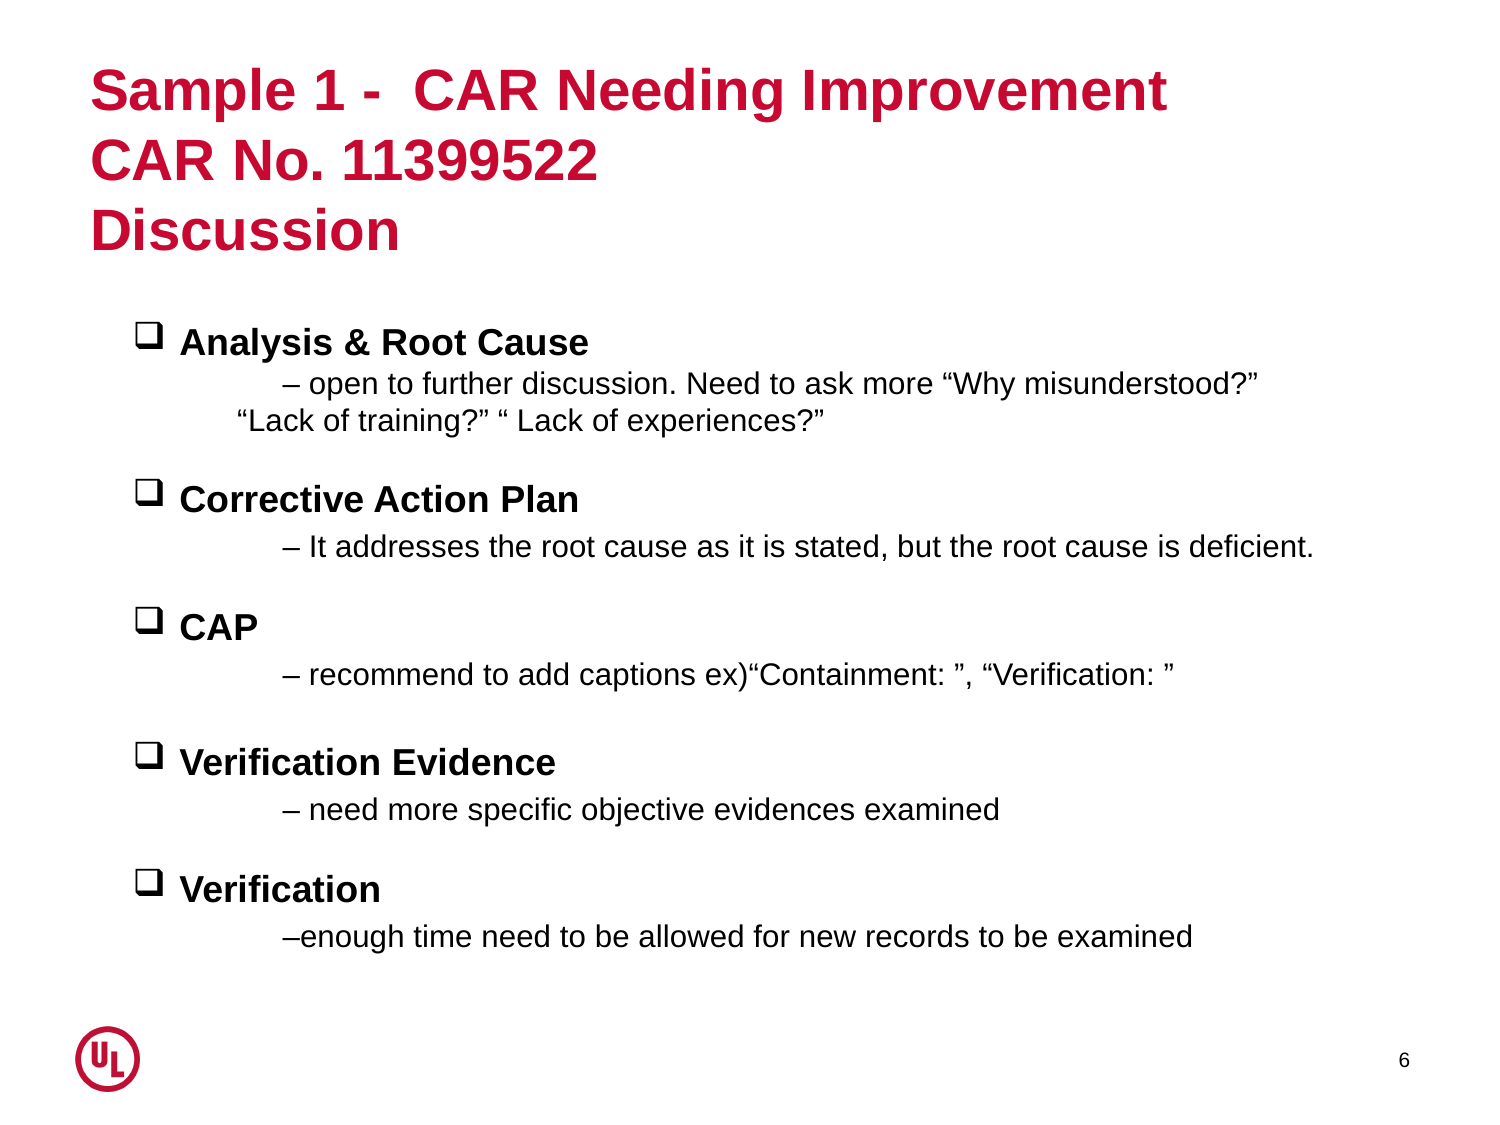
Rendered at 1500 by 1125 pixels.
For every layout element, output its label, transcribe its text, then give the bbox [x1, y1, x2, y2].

picture [75, 1026, 140, 1092]
title Sample 1 - CAR Needing Improvement CAR No. 11399522 Discussion [75, 45, 1425, 263]
slide_number 6 [1319, 1029, 1425, 1090]
text_box Analysis & Root Cause – open to further discussion. Need to ask more “Why misunderstood?” “Lack of training?” “ Lack of experiences?” Corrective Action Plan – It addresses the root cause as it is stated, but the root cause is deficient. CAP – recommend to add captions ex)“Containment: ”, “Verification: ” Verification Evidence – need more specific objective evidences examined Verification –enough time need to be allowed for new records to be examined [117, 310, 1425, 963]
